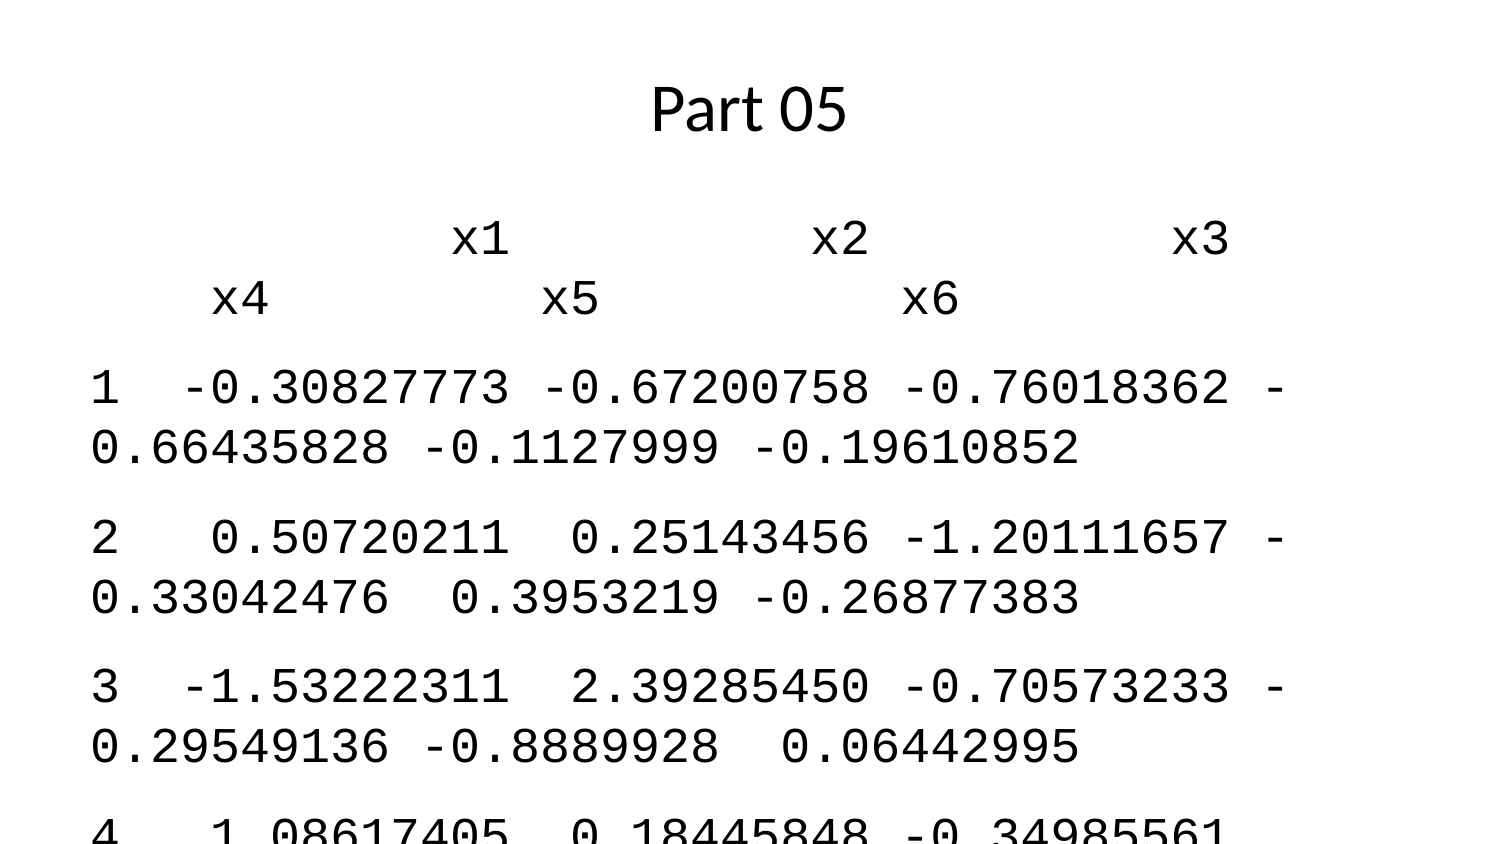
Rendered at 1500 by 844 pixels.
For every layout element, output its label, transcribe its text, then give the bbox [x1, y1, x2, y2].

title Part 05 [75, 33, 1425, 175]
list x1 x2 x3 x4 x5 x6 1 -0.30827773 -0.67200758 -0.76018362 -0.66435828 -0.1127999 -0.19610852 2 0.50720211 0.25143456 -1.20111657 -0.33042476 0.3953219 -0.26877383 3 -1.53222311 2.39285450 -0.70573233 -0.29549136 -0.8889928 0.06442995 4 1.08617405 0.18445848 -0.34985561 1.01534156 0.7301196 1.04665783 5 -0.55092853 2.68551978 -1.10544036 0.66819256 1.0100903 -0.40988697 6 0.66465503 0.44836746 -0.55292406 -0.34947931 -0.6432855 -1.12153047 7 -0.62894289 -0.41231625 1.21769395 -0.21282504 0.6390797 0.47519775 8 0.07020654 -0.48372060 0.71895257 0.09285985 -0.6462215 -0.01898570 9 -1.08002566 0.60936438 -0.02992644 -0.83917747 0.2083882 0.63855026 10 0.41049864 -0.87693654 -1.87215252 -0.09433216 0.1995522 1.34137226 11 -1.52316720 1.82155073 -0.51368075 -1.25970282 1.8322318 -0.11897052 12 -0.27175856 0.90851614 -0.09183294 -0.02524934 0.6713953 1.06650796 13 -0.89654502 0.96392310 1.74642052 -0.70852822 1.5653082 0.30749885 14 0.64123430 -0.66050978 0.64728214 2.78168785 2.0396084 -0.33750999 15 0.37134552 -1.94012668 -0.66279037 -1.20328664 0.1498590 -0.28028715 16 -0.14577531 -0.01890228 0.63525548 -0.54654764 0.6616350 1.17849565 17 -0.26326881 0.95247250 0.34969514 0.96953632 0.8938588 -0.36954004 18 2.57073671 -1.31913030 -2.02966662 0.76226927 1.2163280 0.26228220 19 -0.82666996 -1.18844970 -0.84047073 -0.98294533 -0.1179564 1.14917736 20 0.43123385 0.84470083 -1.31713902 1.54069753 1.1729769 1.25237129 [75, 196, 1425, 754]
